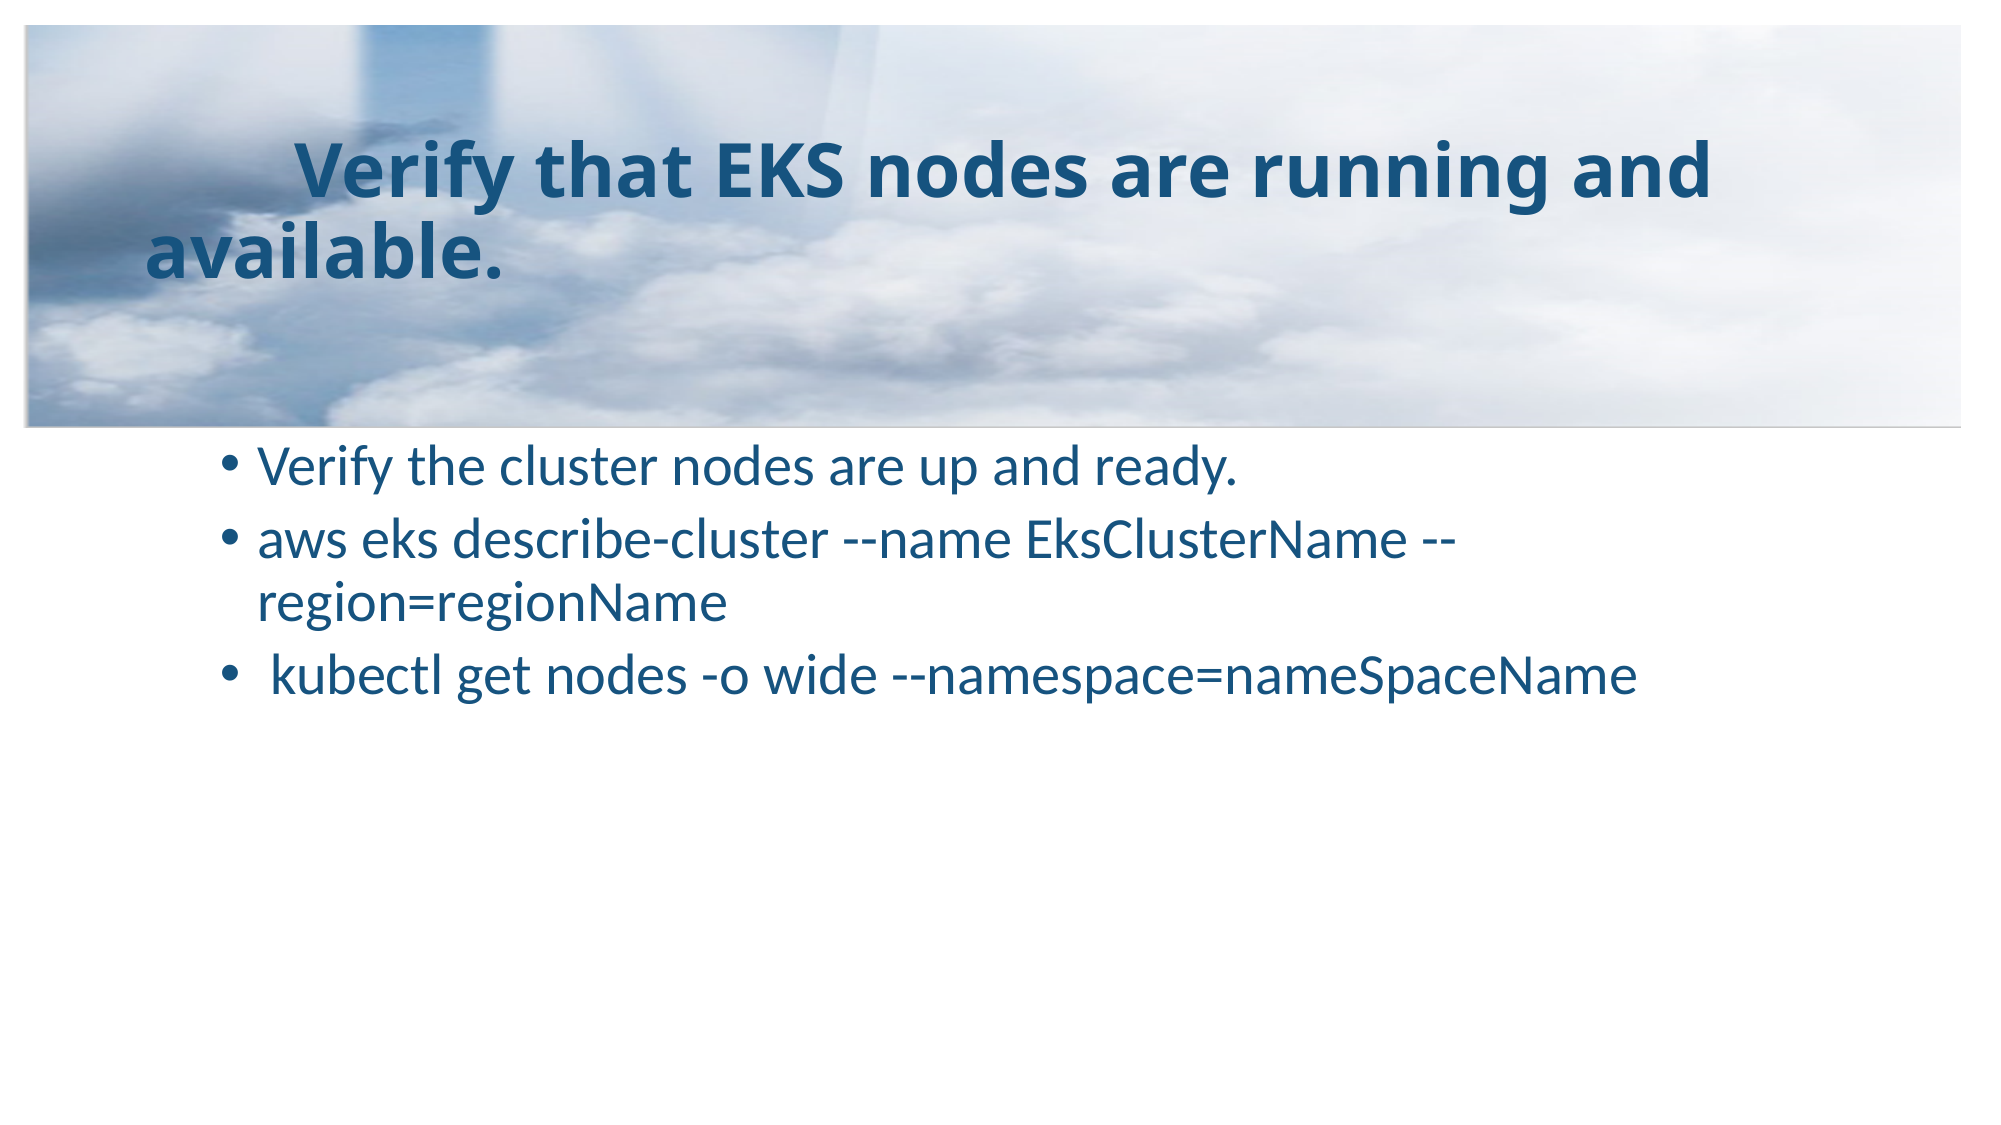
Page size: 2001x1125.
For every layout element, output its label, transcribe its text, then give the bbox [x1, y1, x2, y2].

picture [23, 25, 1961, 428]
list Verify the cluster nodes are up and ready. aws eks describe-cluster --name EksClusterName --region=regionName kubectl get nodes -o wide --namespace=nameSpaceName [129, 428, 1855, 1125]
